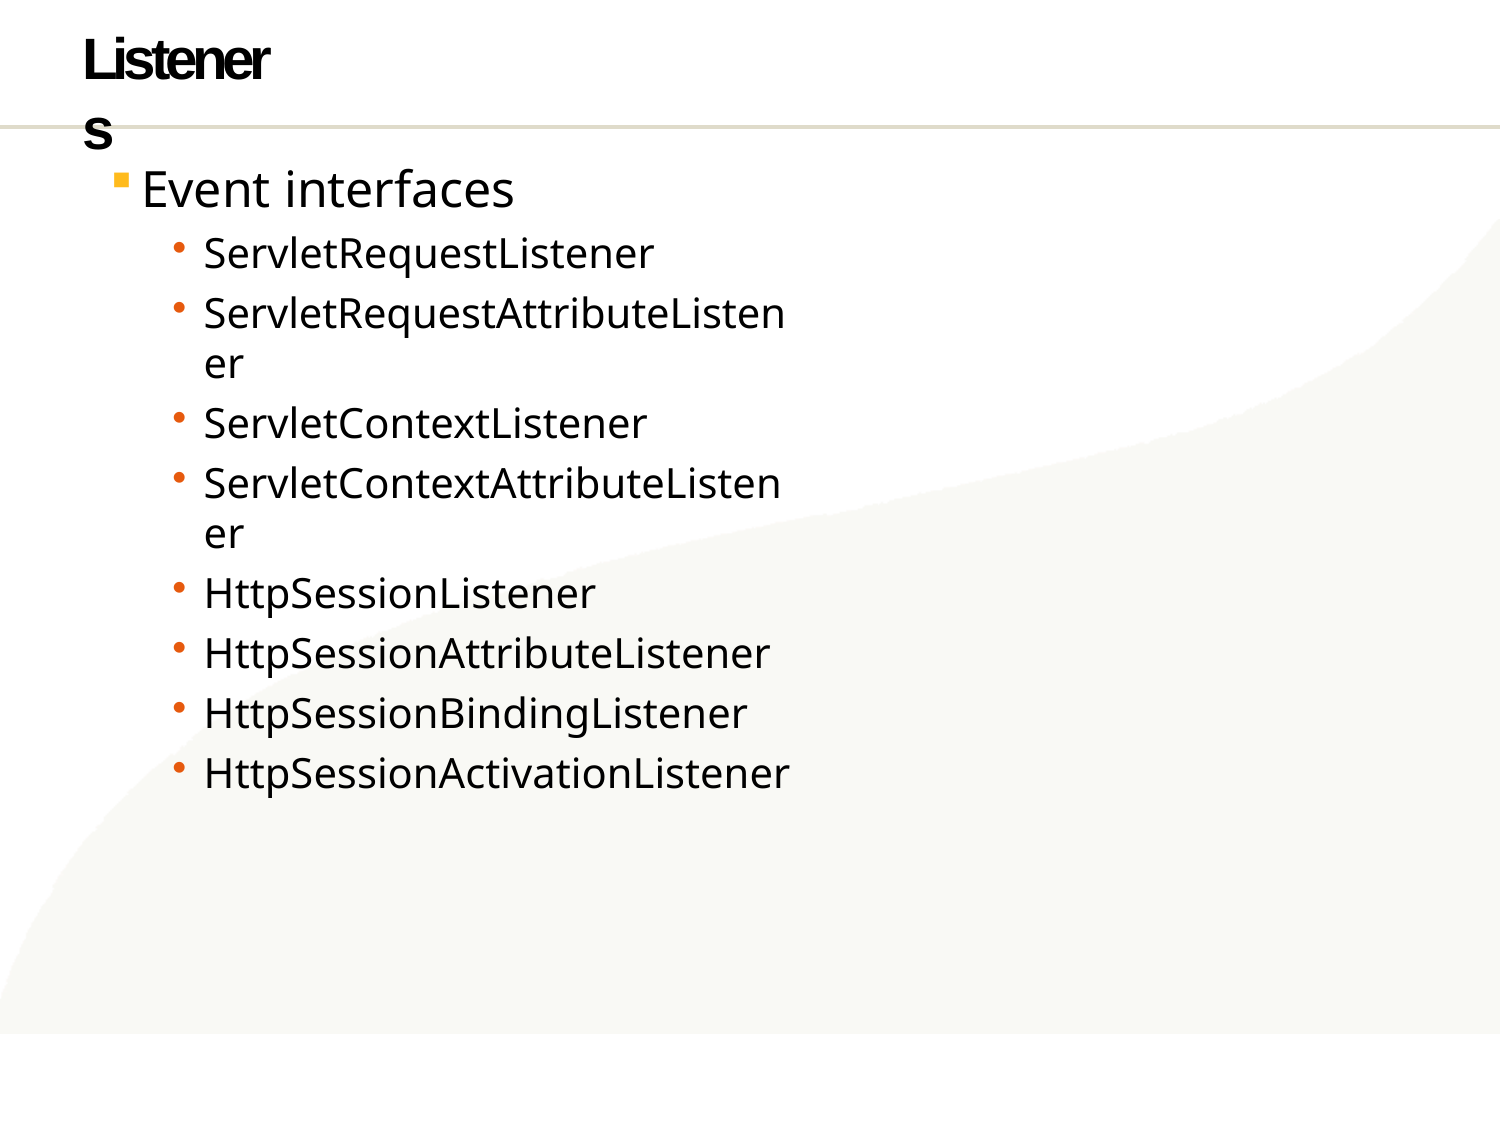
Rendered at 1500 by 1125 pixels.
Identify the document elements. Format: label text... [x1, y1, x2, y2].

picture [0, 219, 1500, 1034]
title Listeners [80, 19, 298, 209]
text_box Event interfaces ServletRequestListener ServletRequestAttributeListener ServletContextListener ServletContextAttributeListener HttpSessionListener HttpSessionAttributeListener HttpSessionBindingListener HttpSessionActivationListener [107, 143, 795, 798]
